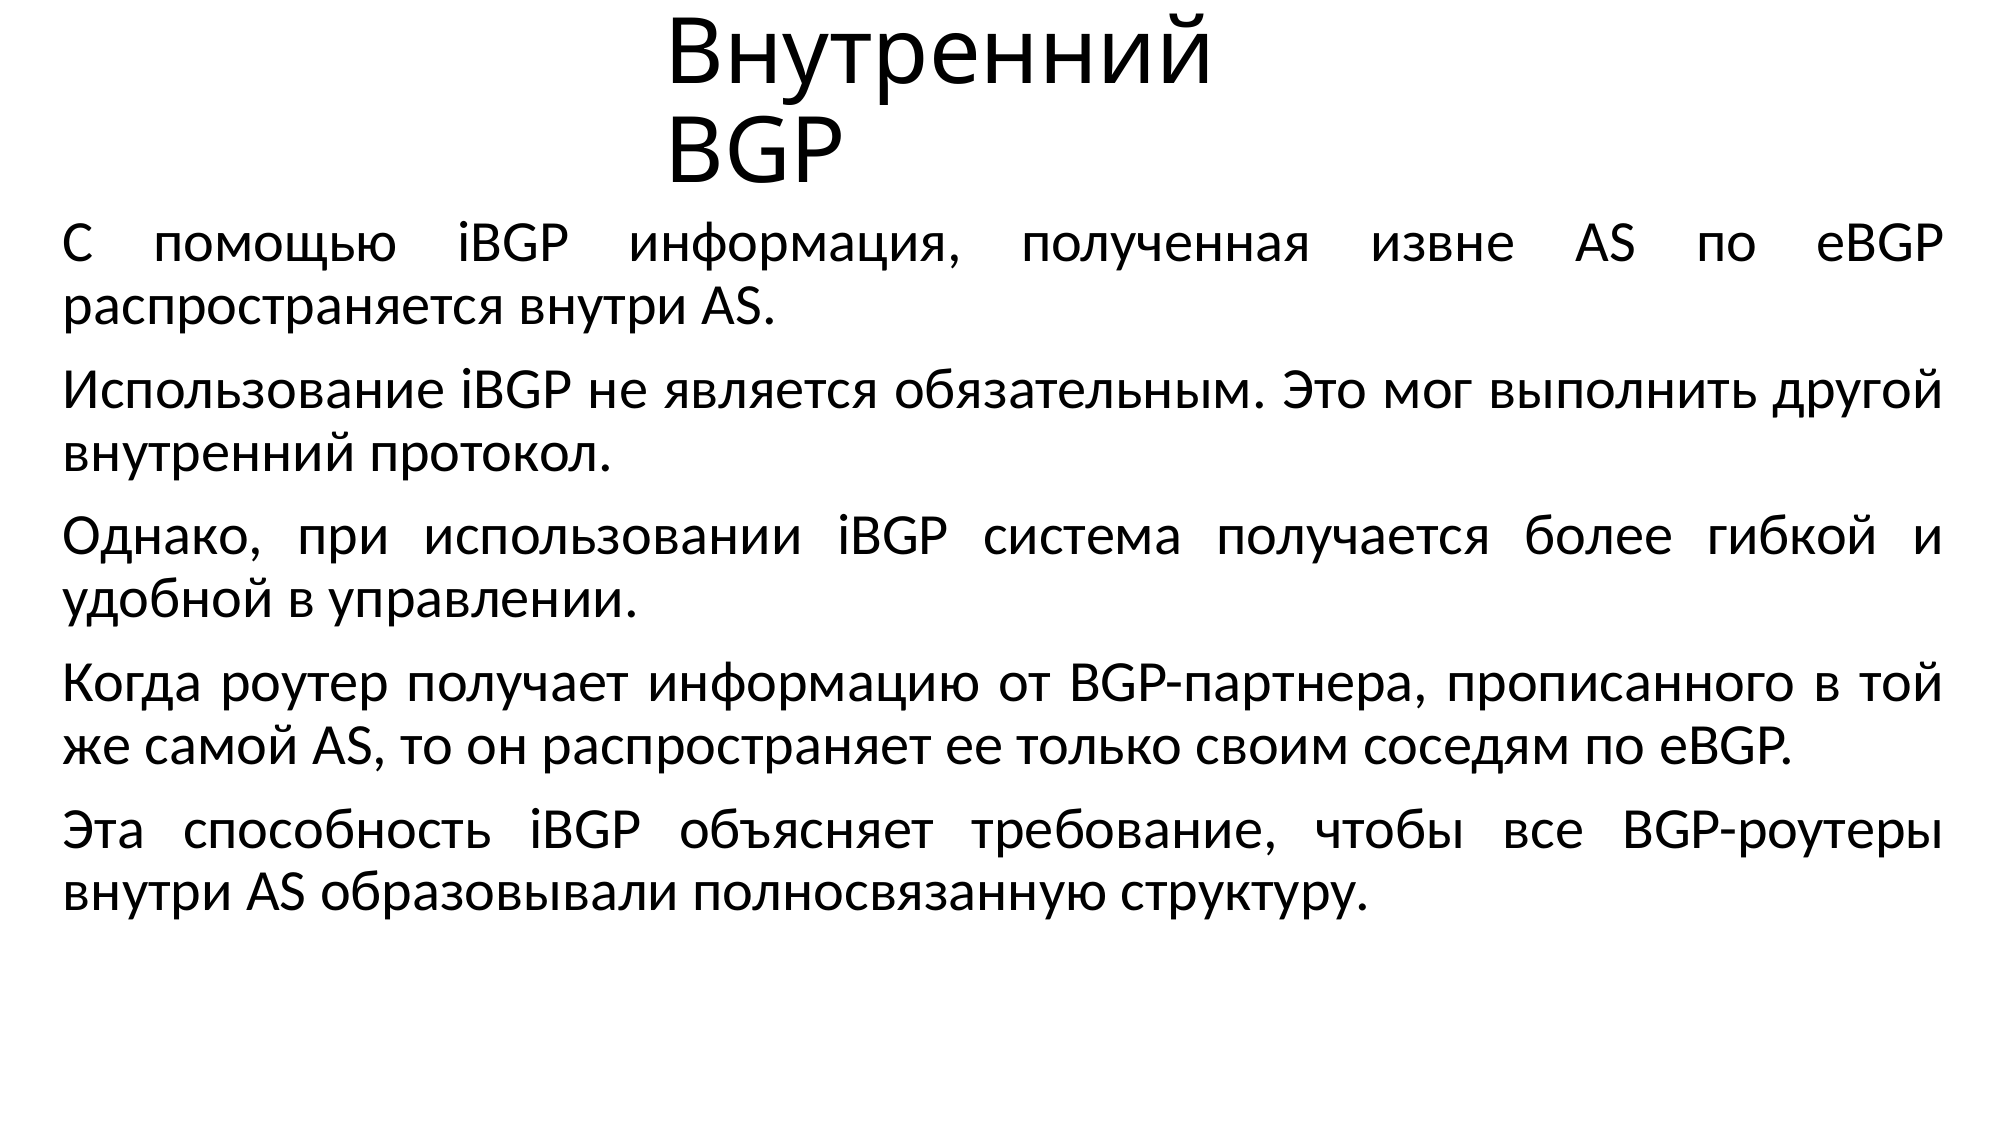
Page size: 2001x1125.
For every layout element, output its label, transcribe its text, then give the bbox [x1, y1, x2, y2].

list С помощью iBGP информация, полученная извне AS по eBGP распространяется внутри AS. Использование iBGP не является обязательным. Это мог выполнить другой внутренний протокол. Однако, при использовании iBGP система получается более гибкой и удобной в управлении. Когда роутер получает информацию от BGP-партнера, прописанного в той же самой AS, то он распространяет ее только своим соседям по eBGP. Эта способность iBGP объясняет требование, чтобы все BGP-роутеры внутри AS образовывали полносвязанную структуру. [47, 204, 1960, 1065]
title Внутренний BGP [649, 2, 1351, 204]
